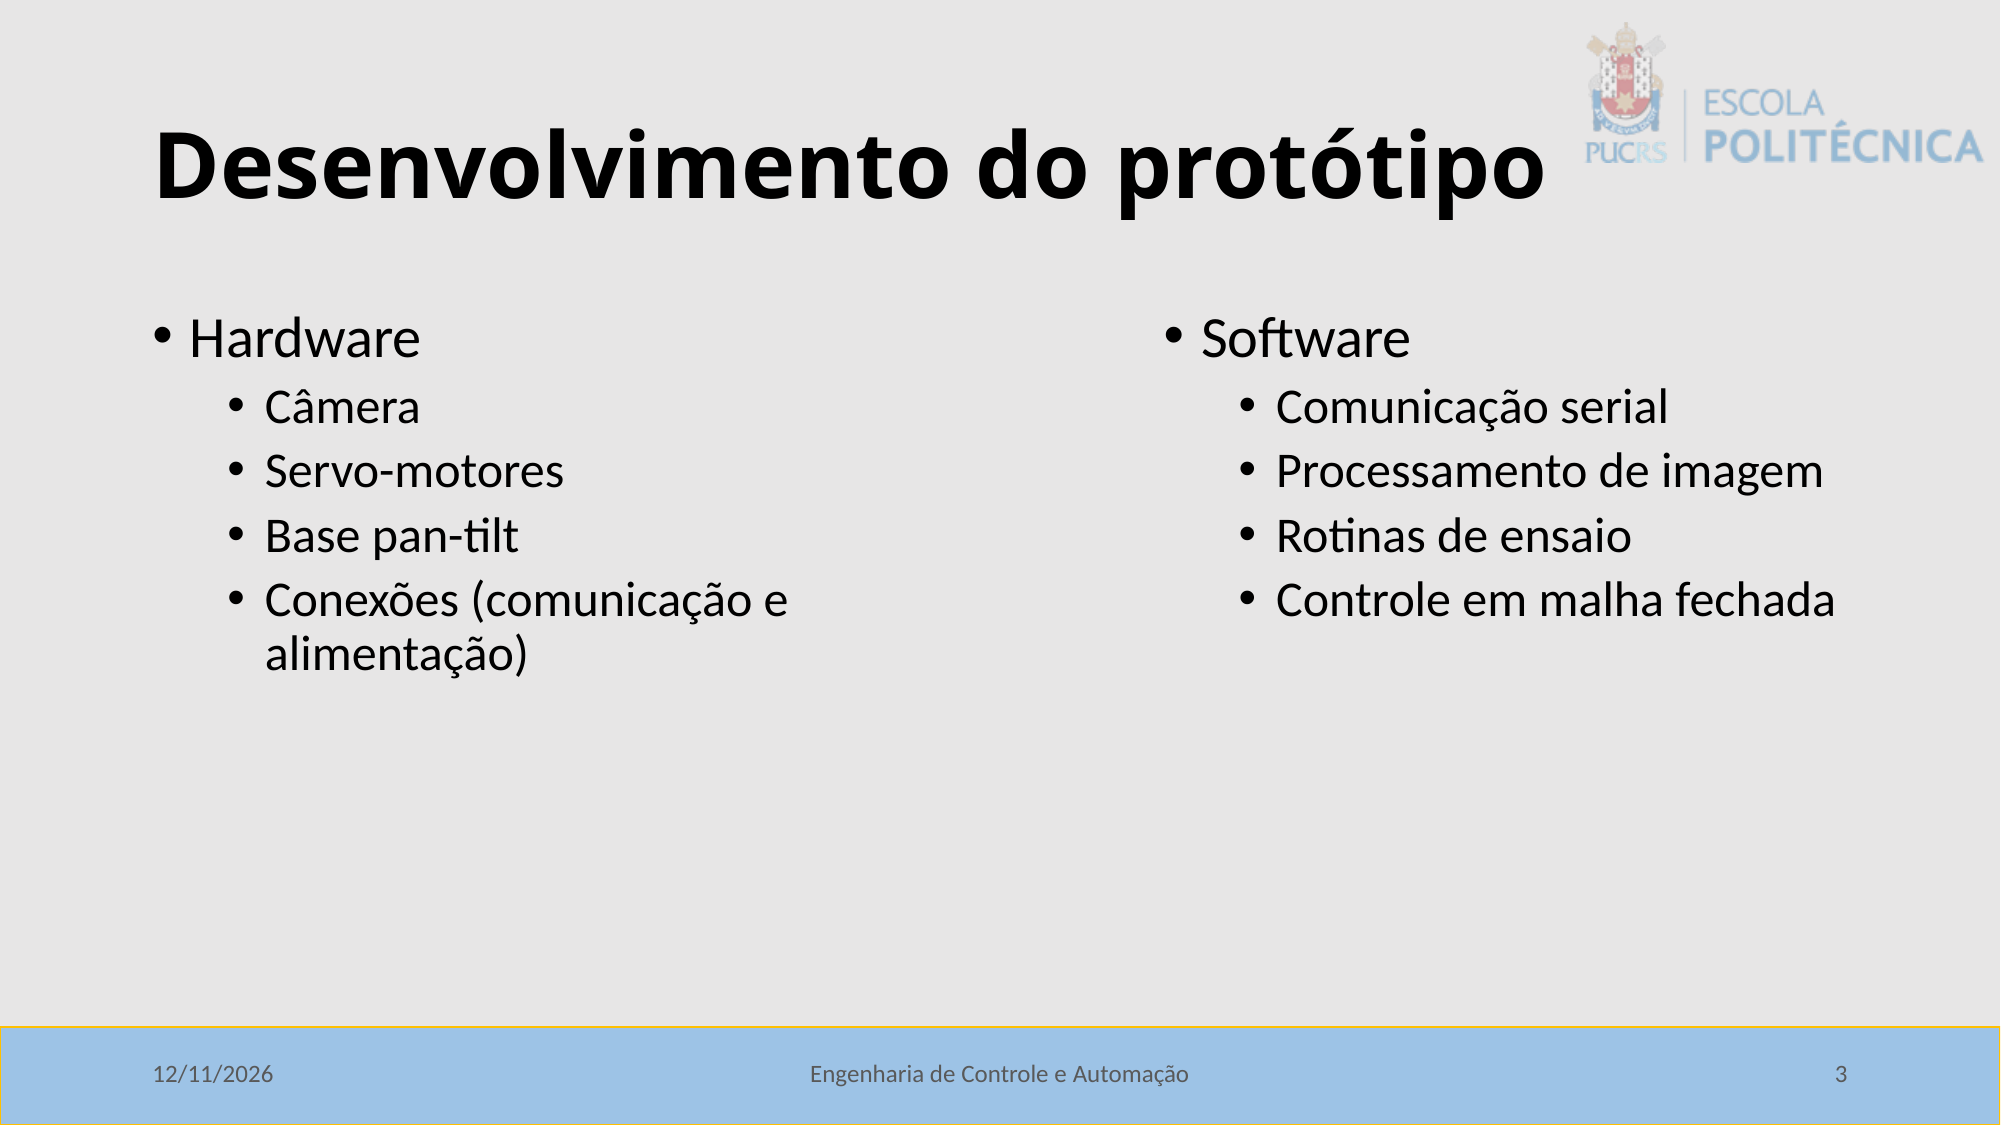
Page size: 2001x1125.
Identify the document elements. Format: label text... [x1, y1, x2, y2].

slide_number 3 [1412, 1042, 1863, 1103]
title Desenvolvimento do protótipo [137, 59, 1863, 278]
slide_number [137, 1042, 588, 1103]
footer Engenharia de Controle e Automação [662, 1042, 1338, 1103]
list Software Comunicação serial Processamento de imagem Rotinas de ensaio Controle em malha fechada [1148, 299, 1999, 1014]
list Hardware Câmera Servo-motores Base pan-tilt Conexões (comunicação e alimentação) [137, 299, 988, 1014]
